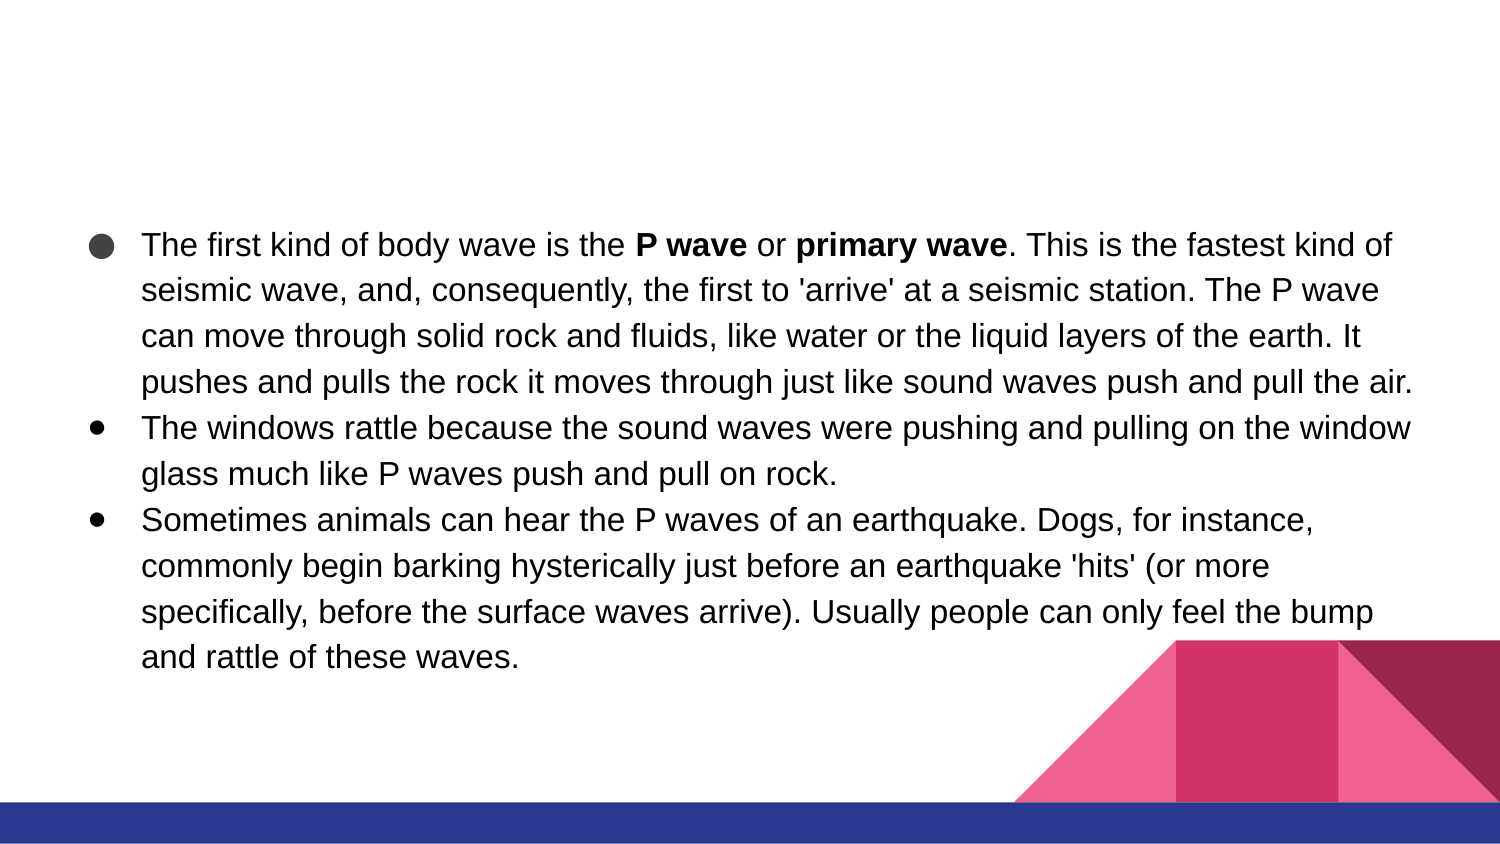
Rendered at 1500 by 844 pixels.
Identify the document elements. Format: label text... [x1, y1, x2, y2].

list The first kind of body wave is the P wave or primary wave. This is the fastest kind of seismic wave, and, consequently, the first to 'arrive' at a seismic station. The P wave can move through solid rock and fluids, like water or the liquid layers of the earth. It pushes and pulls the rock it moves through just like sound waves push and pull the air. The windows rattle because the sound waves were pushing and pulling on the window glass much like P waves push and pull on rock. Sometimes animals can hear the P waves of an earthquake. Dogs, for instance, commonly begin barking hysterically just before an earthquake 'hits' (or more specifically, before the surface waves arrive). Usually people can only feel the bump and rattle of these waves. [51, 201, 1449, 750]
